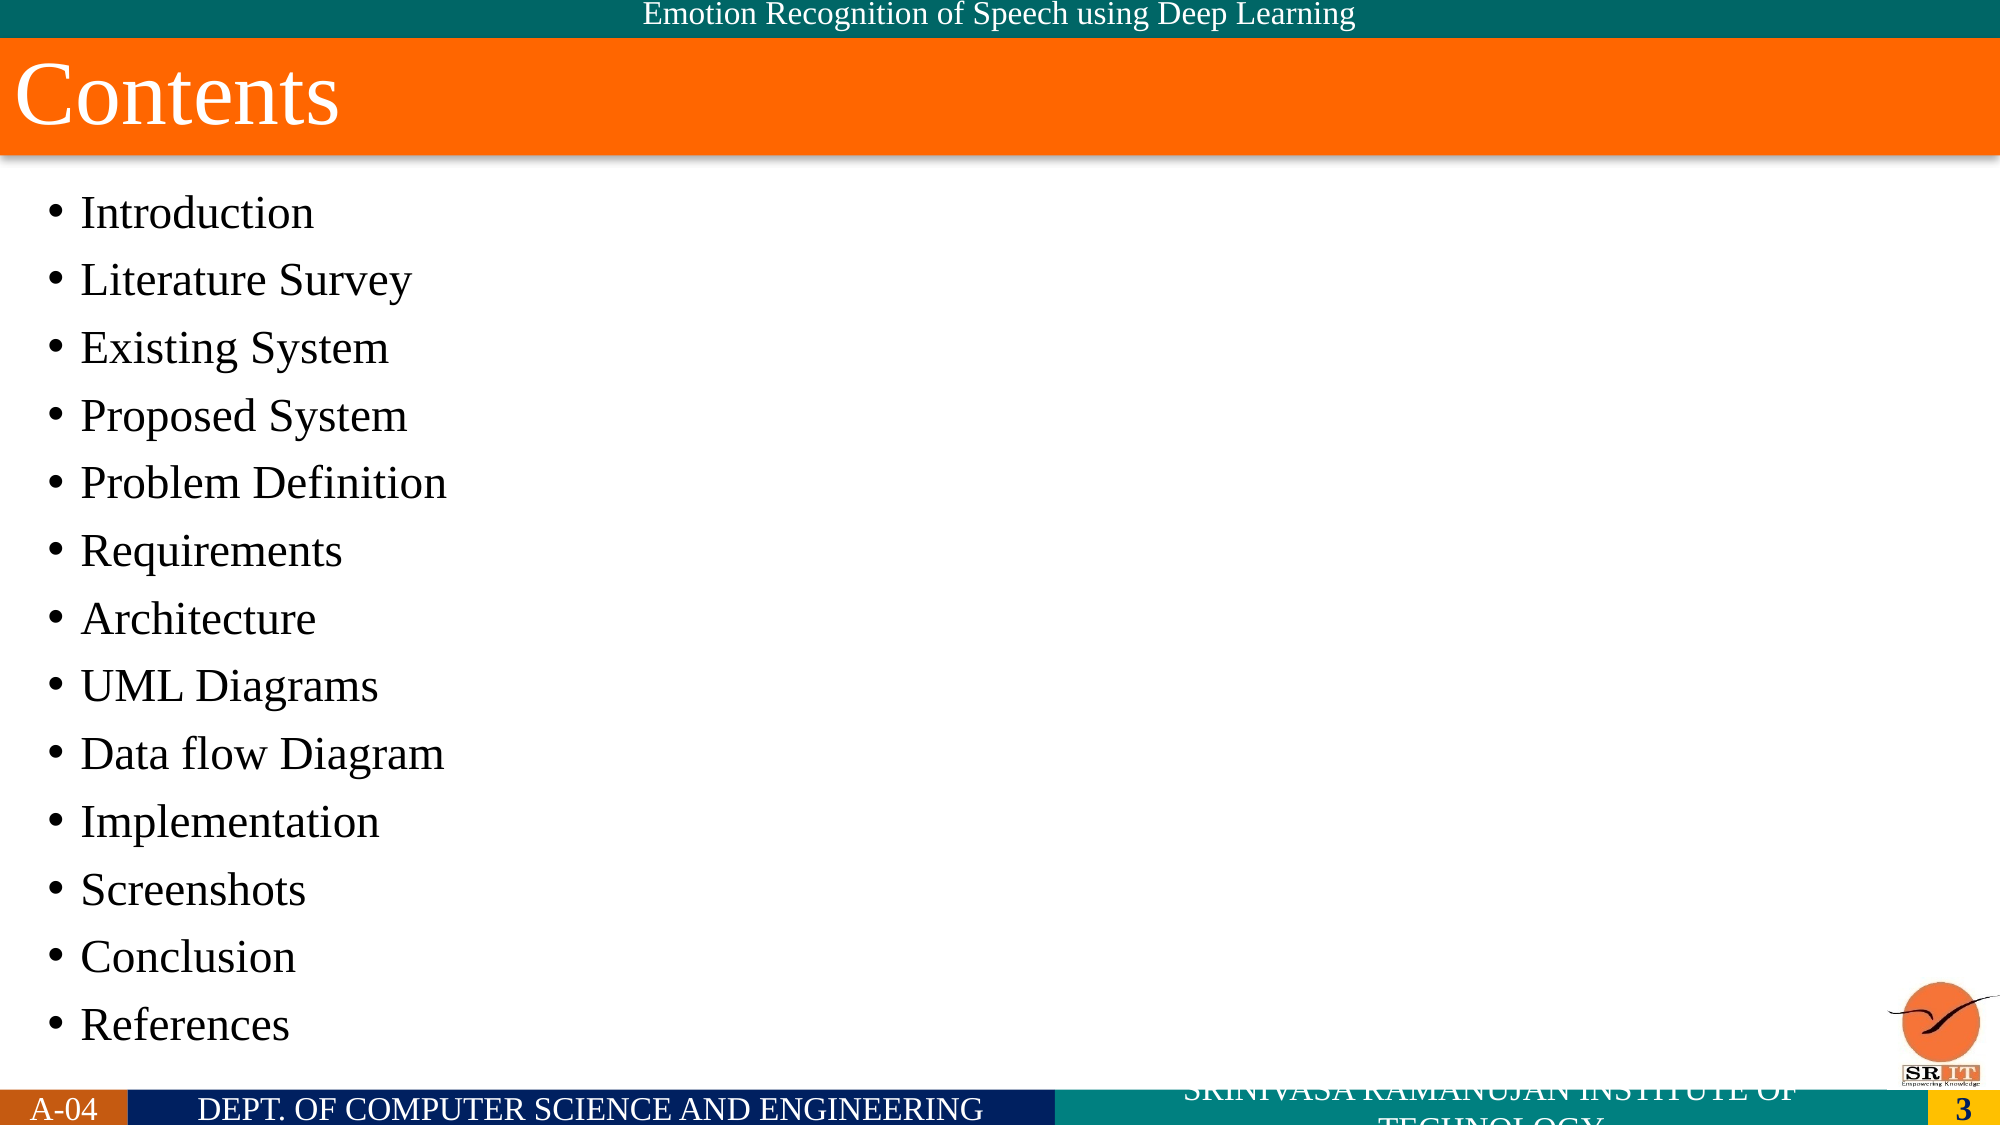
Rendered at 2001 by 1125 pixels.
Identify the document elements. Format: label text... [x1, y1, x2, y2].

list Introduction Literature Survey Existing System Proposed System Problem Definition Requirements Architecture UML Diagrams Data flow Diagram Implementation Screenshots Conclusion References [32, 179, 1965, 1065]
picture [1887, 977, 2000, 1090]
title Contents [0, 38, 2000, 156]
